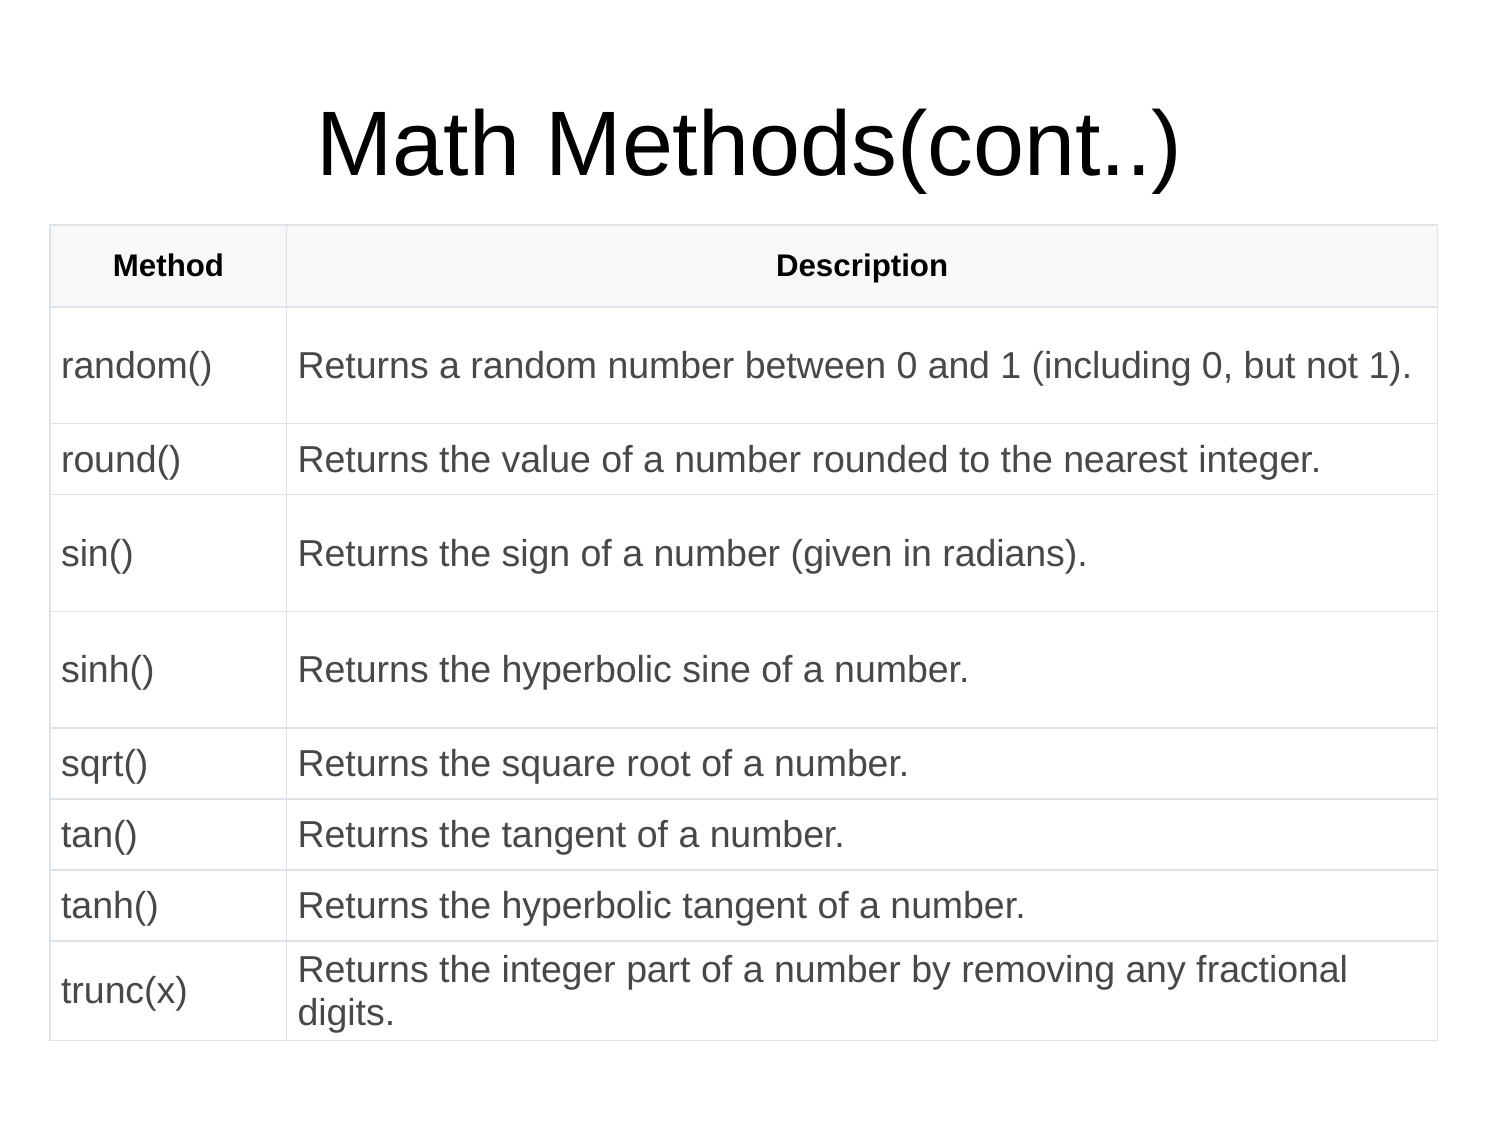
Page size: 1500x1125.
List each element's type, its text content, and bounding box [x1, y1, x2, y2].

table_cell sinh() [51, 612, 286, 727]
table_cell Returns the hyperbolic sine of a number. [287, 612, 1437, 727]
table_cell Returns a random number between 0 and 1 (including 0, but not 1). [287, 308, 1437, 423]
table_cell Returns the square root of a number. [287, 729, 1437, 798]
table_cell tan() [51, 800, 286, 869]
table_cell sqrt() [51, 729, 286, 798]
table_header Description [287, 226, 1437, 306]
table_cell Returns the hyperbolic tangent of a number. [287, 871, 1437, 940]
table_cell Returns the sign of a number (given in radians). [287, 495, 1437, 611]
title Math Methods(cont..) [75, 45, 1425, 224]
table_cell Returns the tangent of a number. [287, 800, 1437, 869]
table_cell round() [51, 424, 286, 494]
table_cell Returns the value of a number rounded to the nearest integer. [287, 424, 1437, 494]
table_cell trunc(x) [51, 942, 286, 1040]
table_cell sin() [51, 495, 286, 611]
table_cell tanh() [51, 871, 286, 940]
table_header Method [51, 226, 286, 306]
table_cell Returns the integer part of a number by removing any fractional digits. [287, 942, 1437, 1040]
table_cell random() [51, 308, 286, 423]
